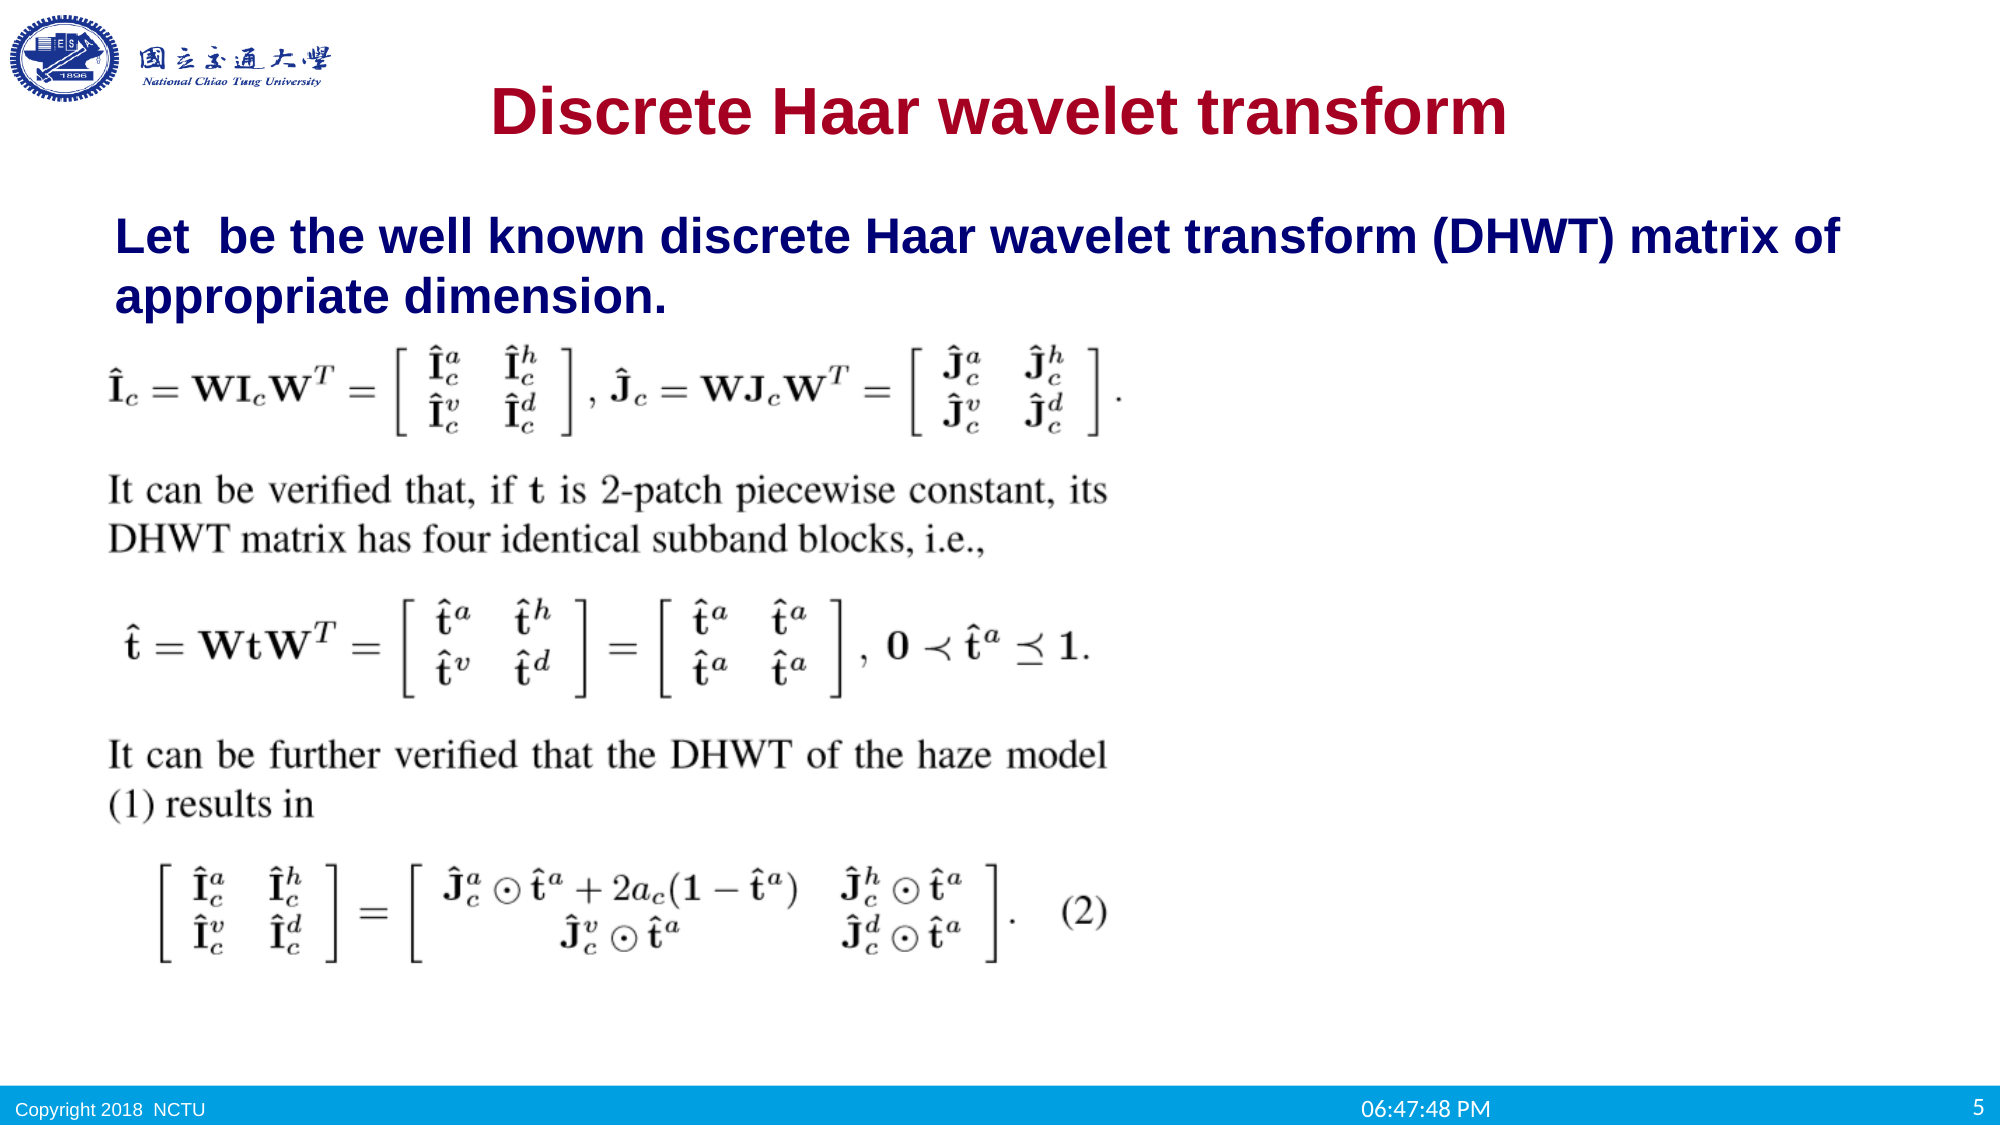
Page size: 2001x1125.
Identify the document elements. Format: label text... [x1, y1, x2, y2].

picture [99, 331, 1131, 974]
picture [0, 10, 339, 111]
title Discrete Haar wavelet transform [99, 54, 1900, 161]
slide_number 5 [1918, 1081, 2000, 1125]
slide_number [1346, 1085, 1877, 1125]
